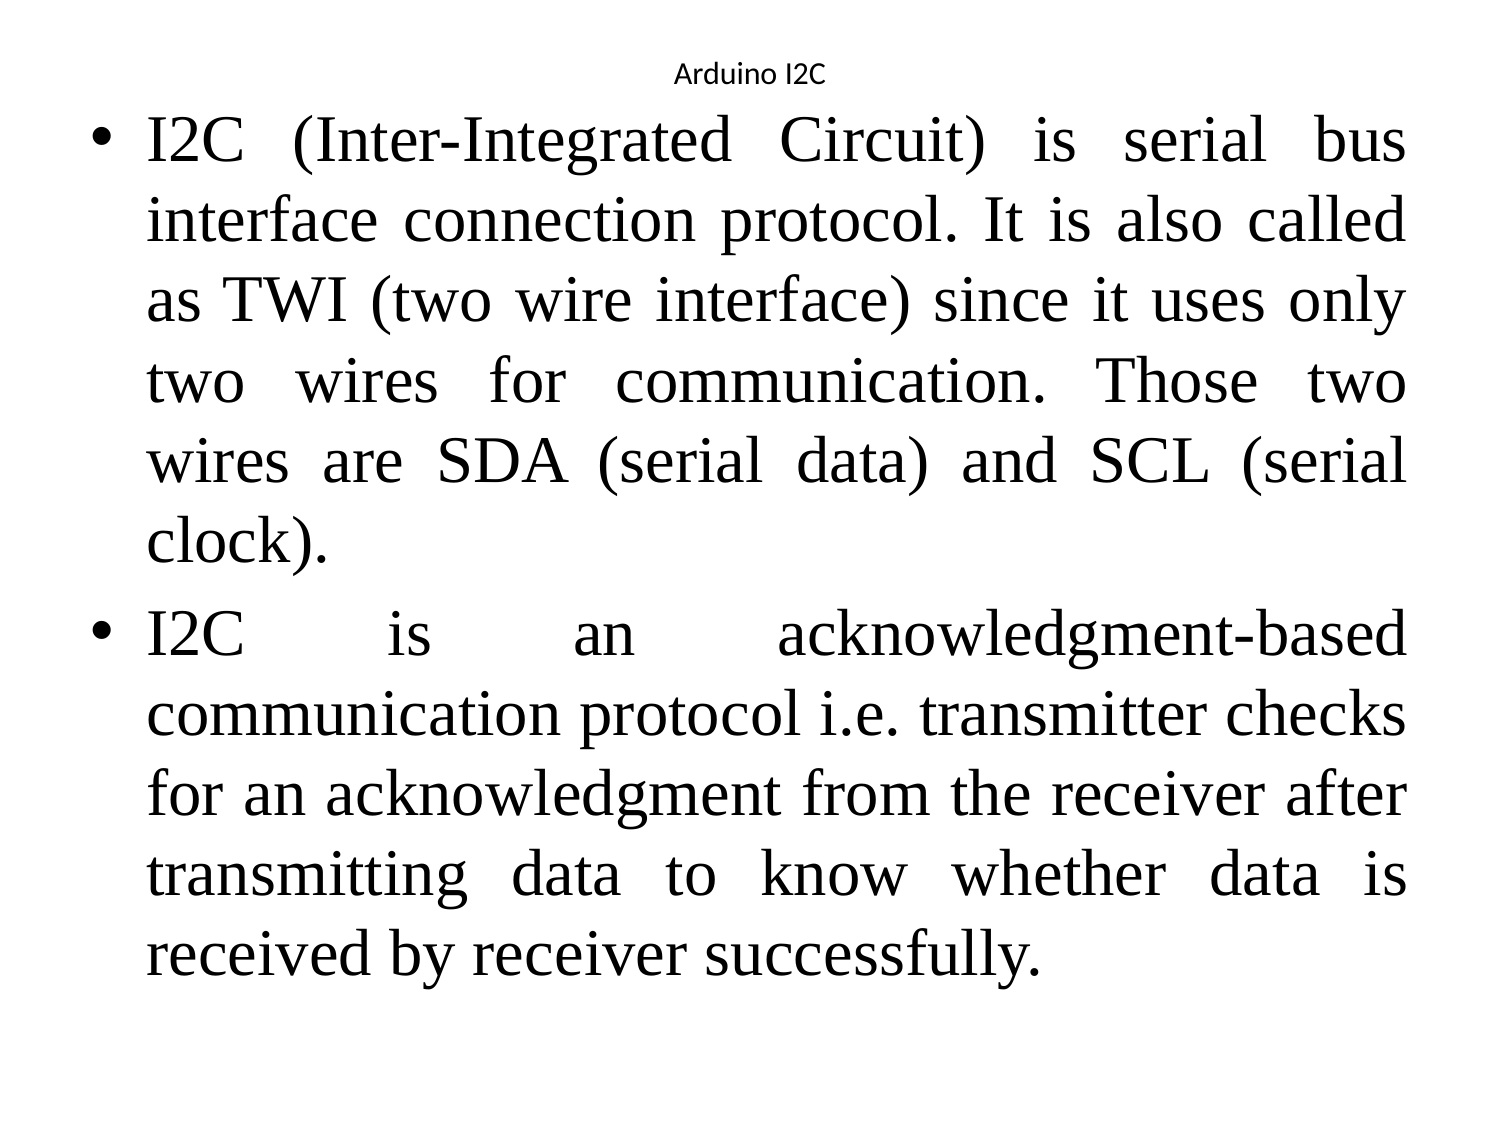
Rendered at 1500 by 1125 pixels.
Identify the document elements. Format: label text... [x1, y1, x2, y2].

title Arduino I2C [75, 45, 1425, 87]
list I2C (Inter-Integrated Circuit) is serial bus interface connection protocol. It is also called as TWI (two wire interface) since it uses only two wires for communication. Those two wires are SDA (serial data) and SCL (serial clock). I2C is an acknowledgment-based communication protocol i.e. transmitter checks for an acknowledgment from the receiver after transmitting data to know whether data is received by receiver successfully. [75, 87, 1425, 1005]
